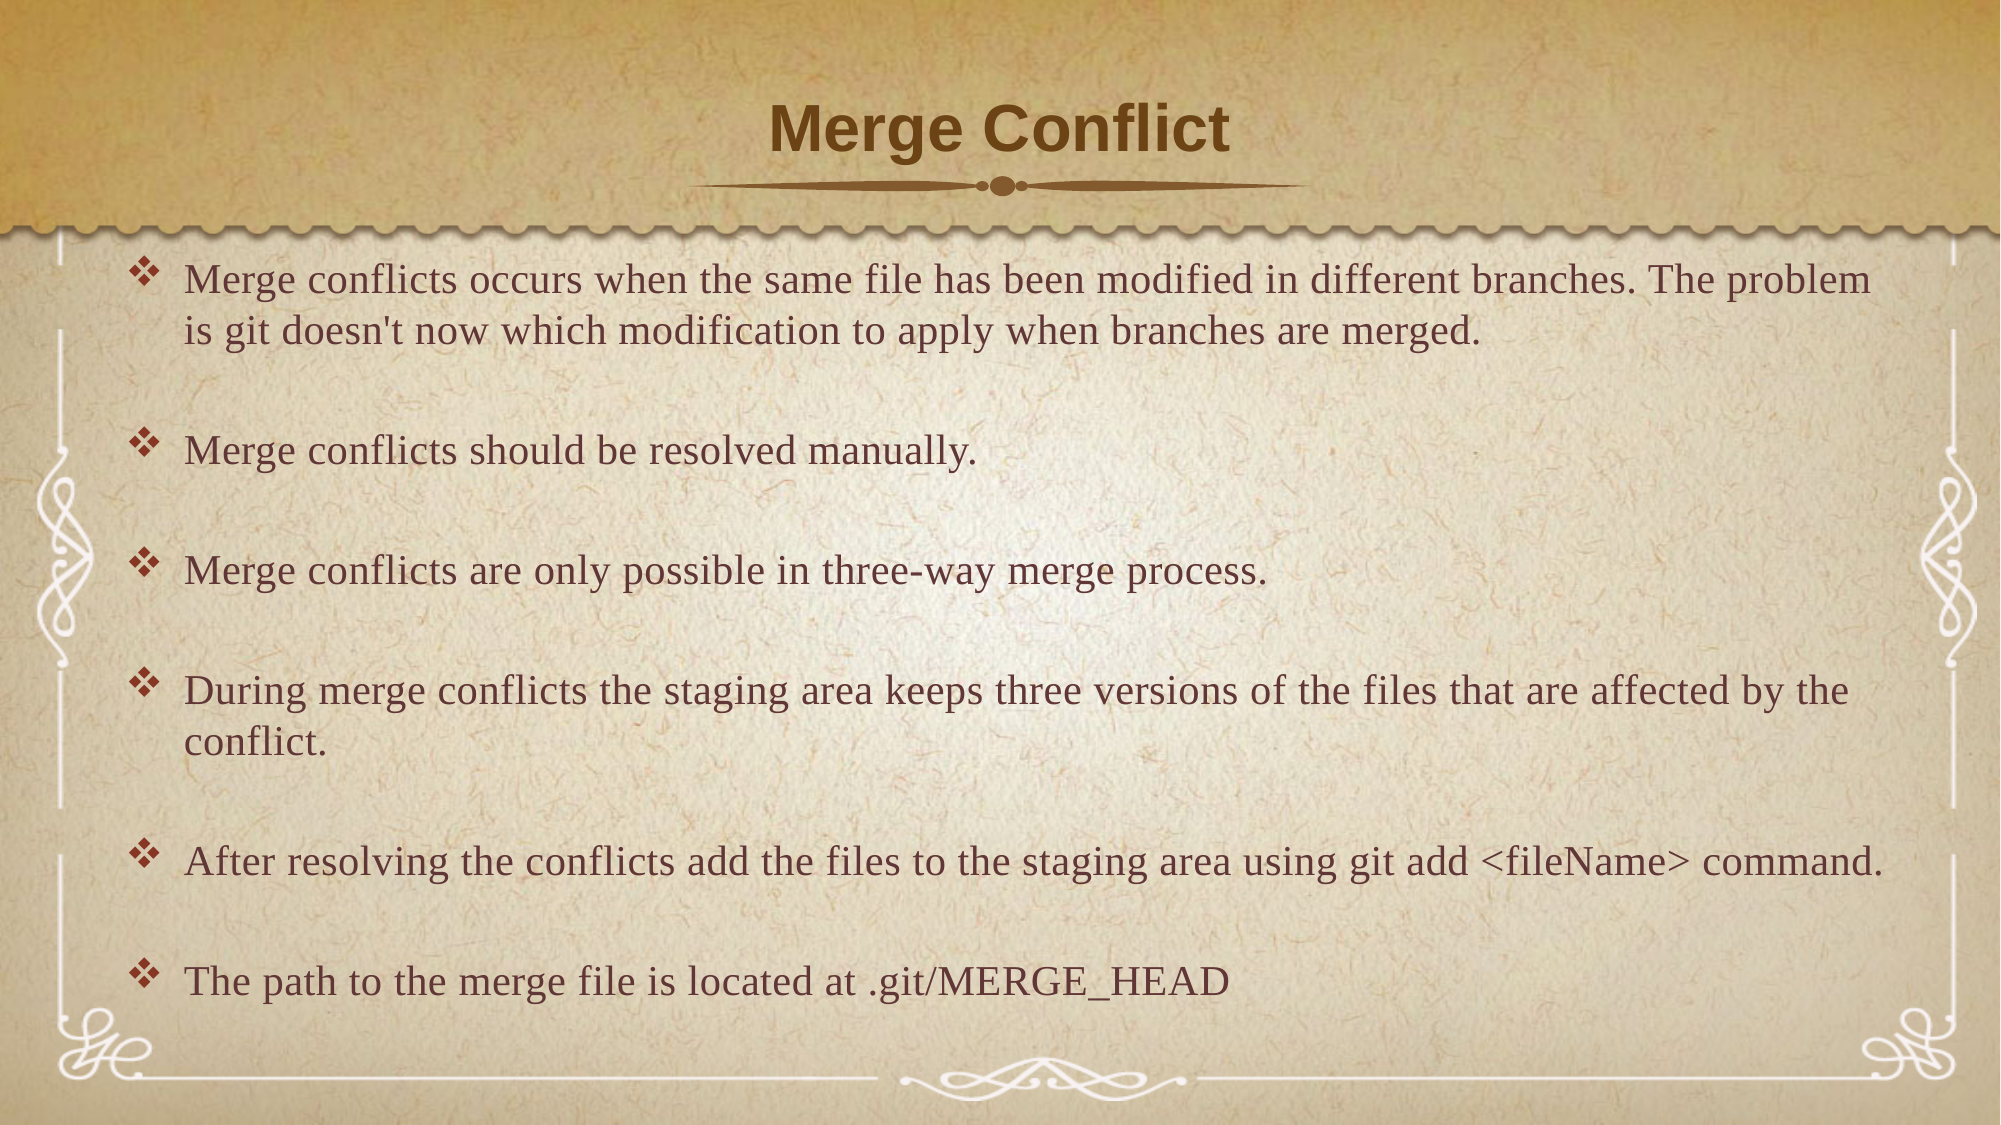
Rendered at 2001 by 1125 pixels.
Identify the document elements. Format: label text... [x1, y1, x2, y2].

list Merge conflicts occurs when the same file has been modified in different branches. The problem is git doesn't now which modification to apply when branches are merged. Merge conflicts should be resolved manually. Merge conflicts are only possible in three-way merge process. During merge conflicts the staging area keeps three versions of the files that are affected by the conflict. After resolving the conflicts add the files to the staging area using git add <fileName> command. The path to the merge file is located at .git/MERGE_HEAD [110, 243, 1911, 1042]
picture [0, 0, 2001, 1125]
title Merge Conflict [99, 45, 1900, 204]
